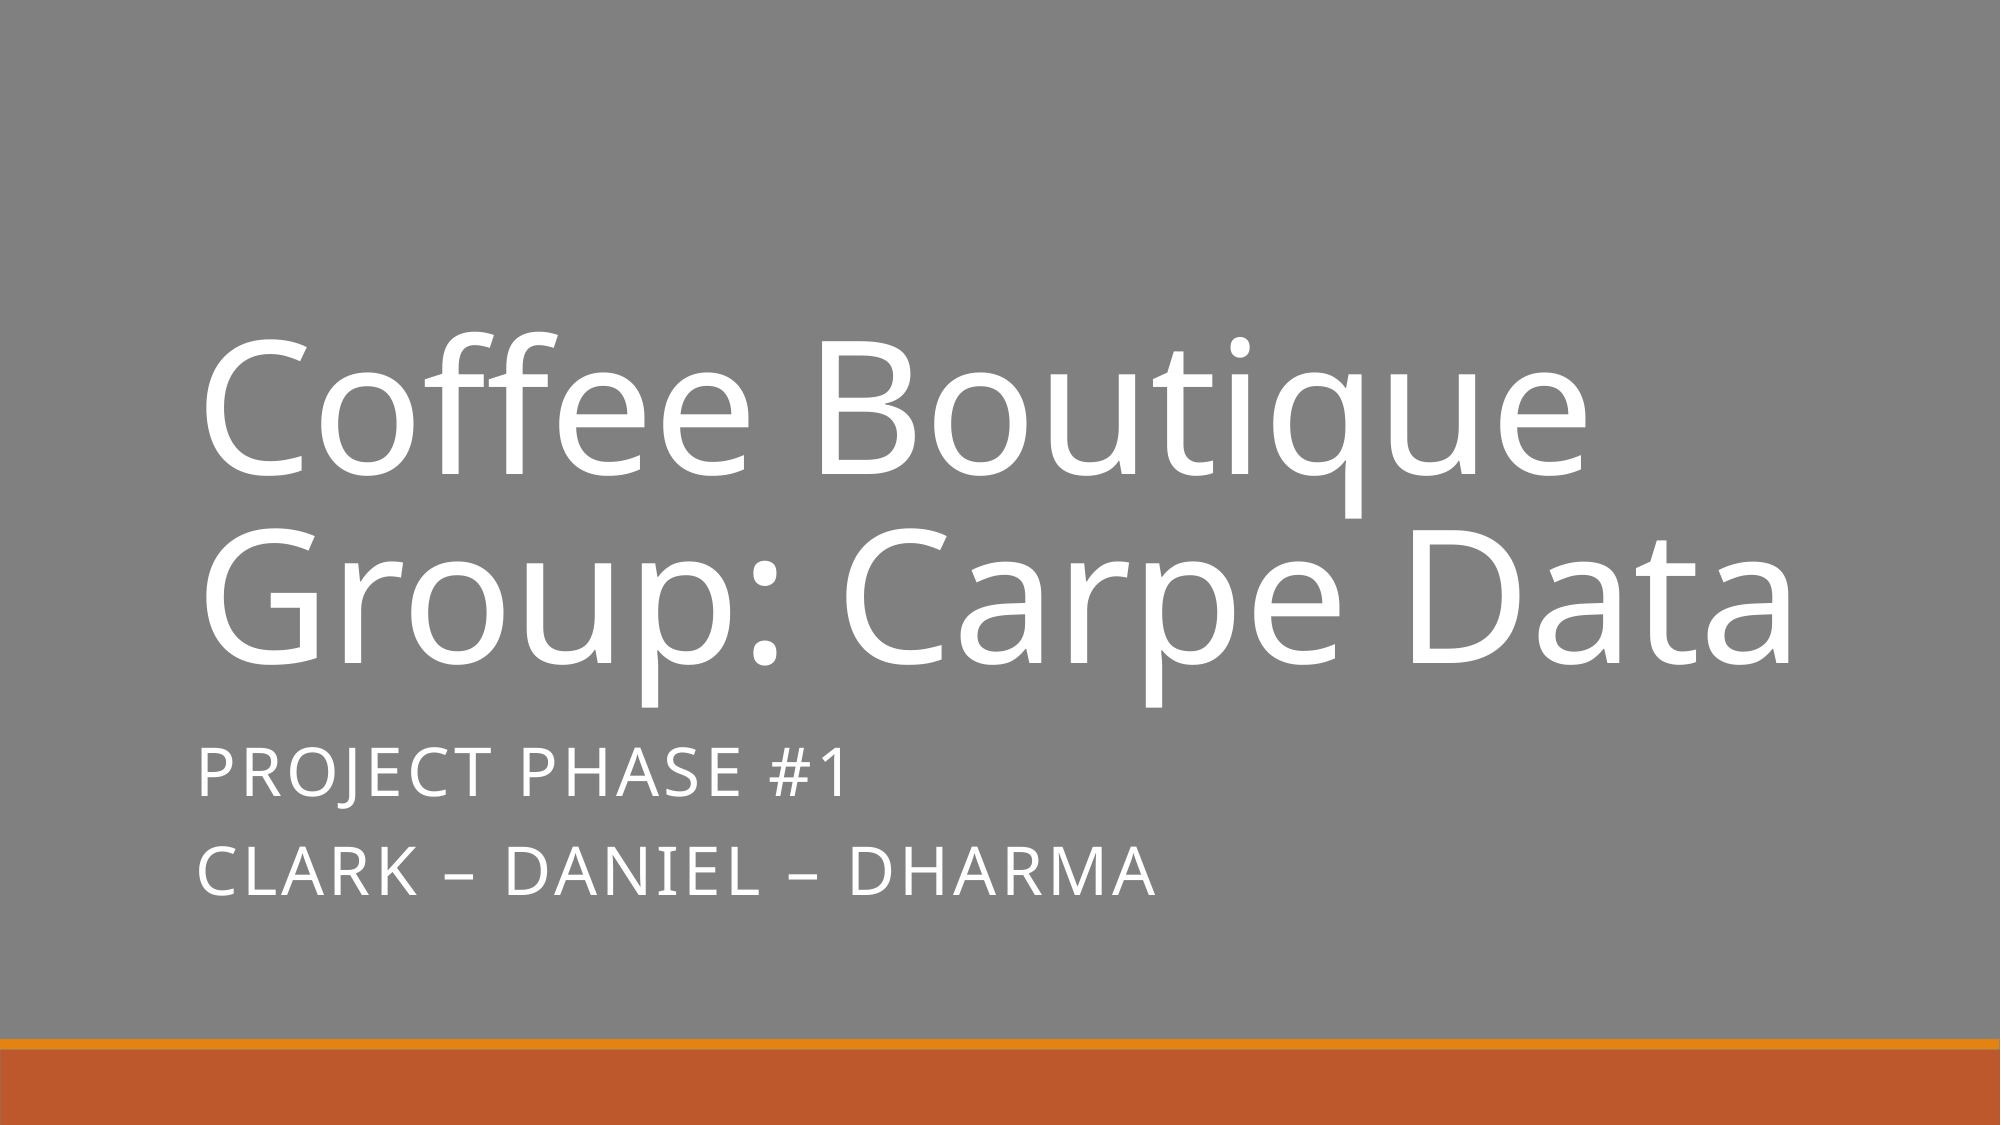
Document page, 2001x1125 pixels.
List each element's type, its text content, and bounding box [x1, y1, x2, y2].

subtitle Project Phase #1 Clark – Daniel – dharma [180, 730, 1831, 919]
title Coffee Boutique Group: Carpe Data [180, 124, 1830, 710]
